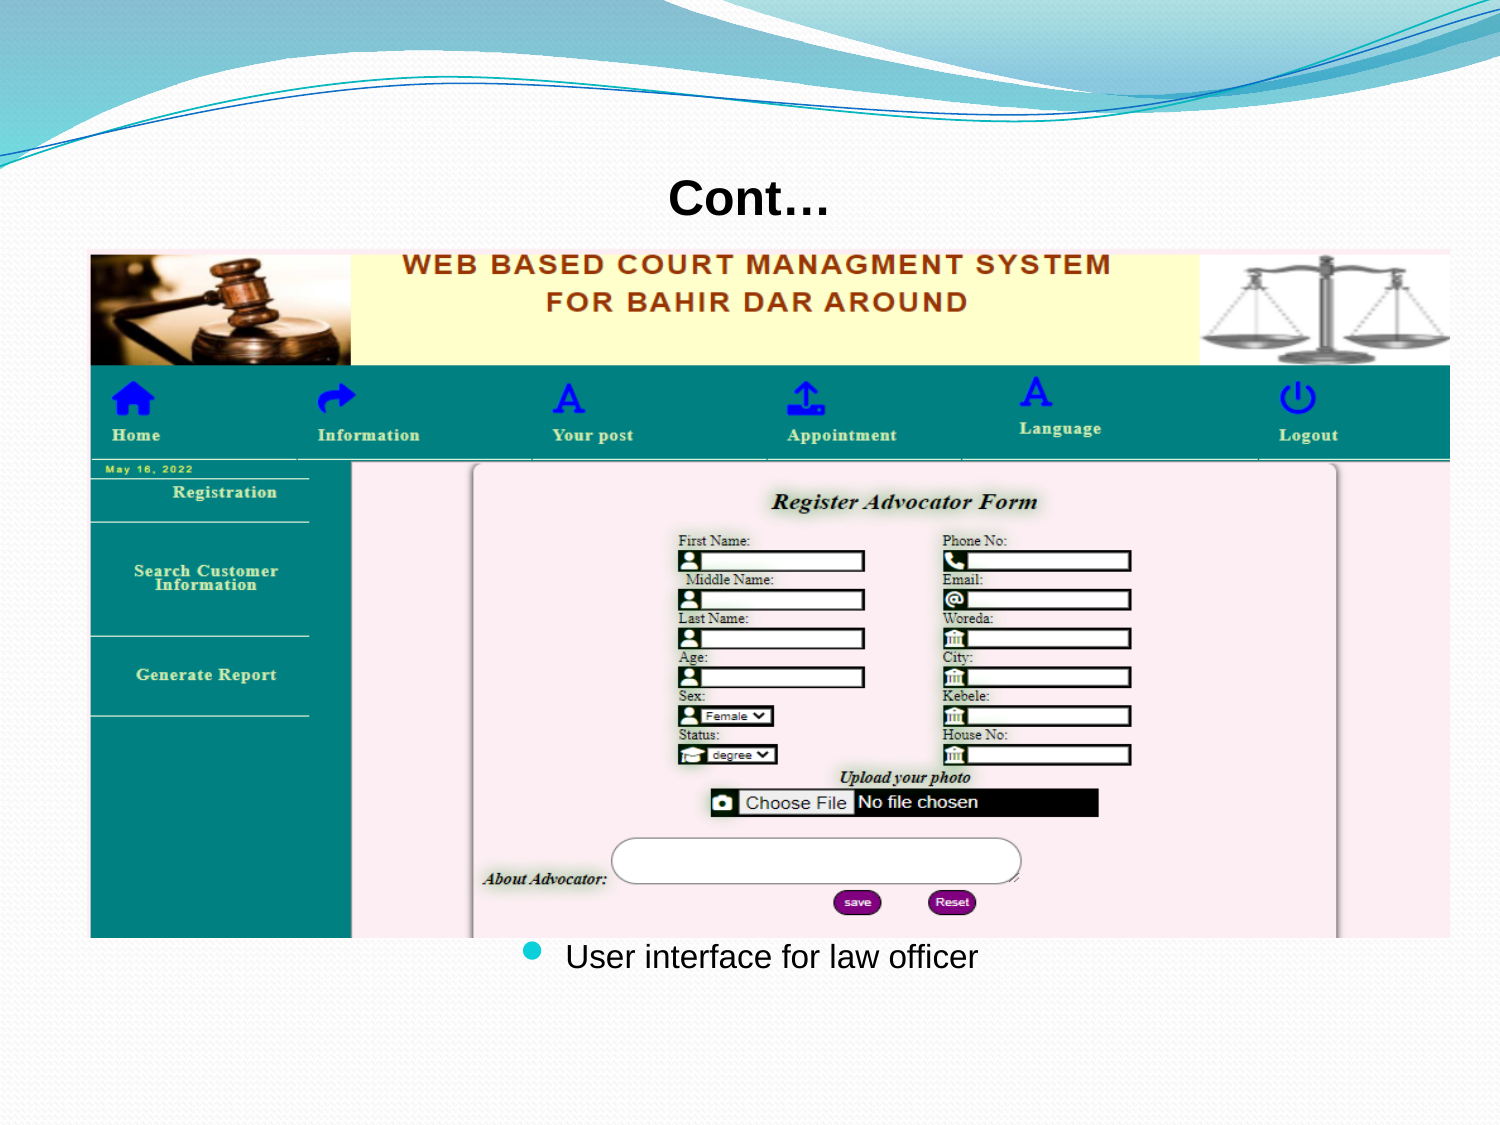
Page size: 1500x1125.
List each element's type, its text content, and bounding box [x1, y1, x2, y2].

title Cont… [75, 115, 1425, 225]
list User interface for law officer [75, 249, 1425, 1038]
picture [87, 249, 1451, 938]
